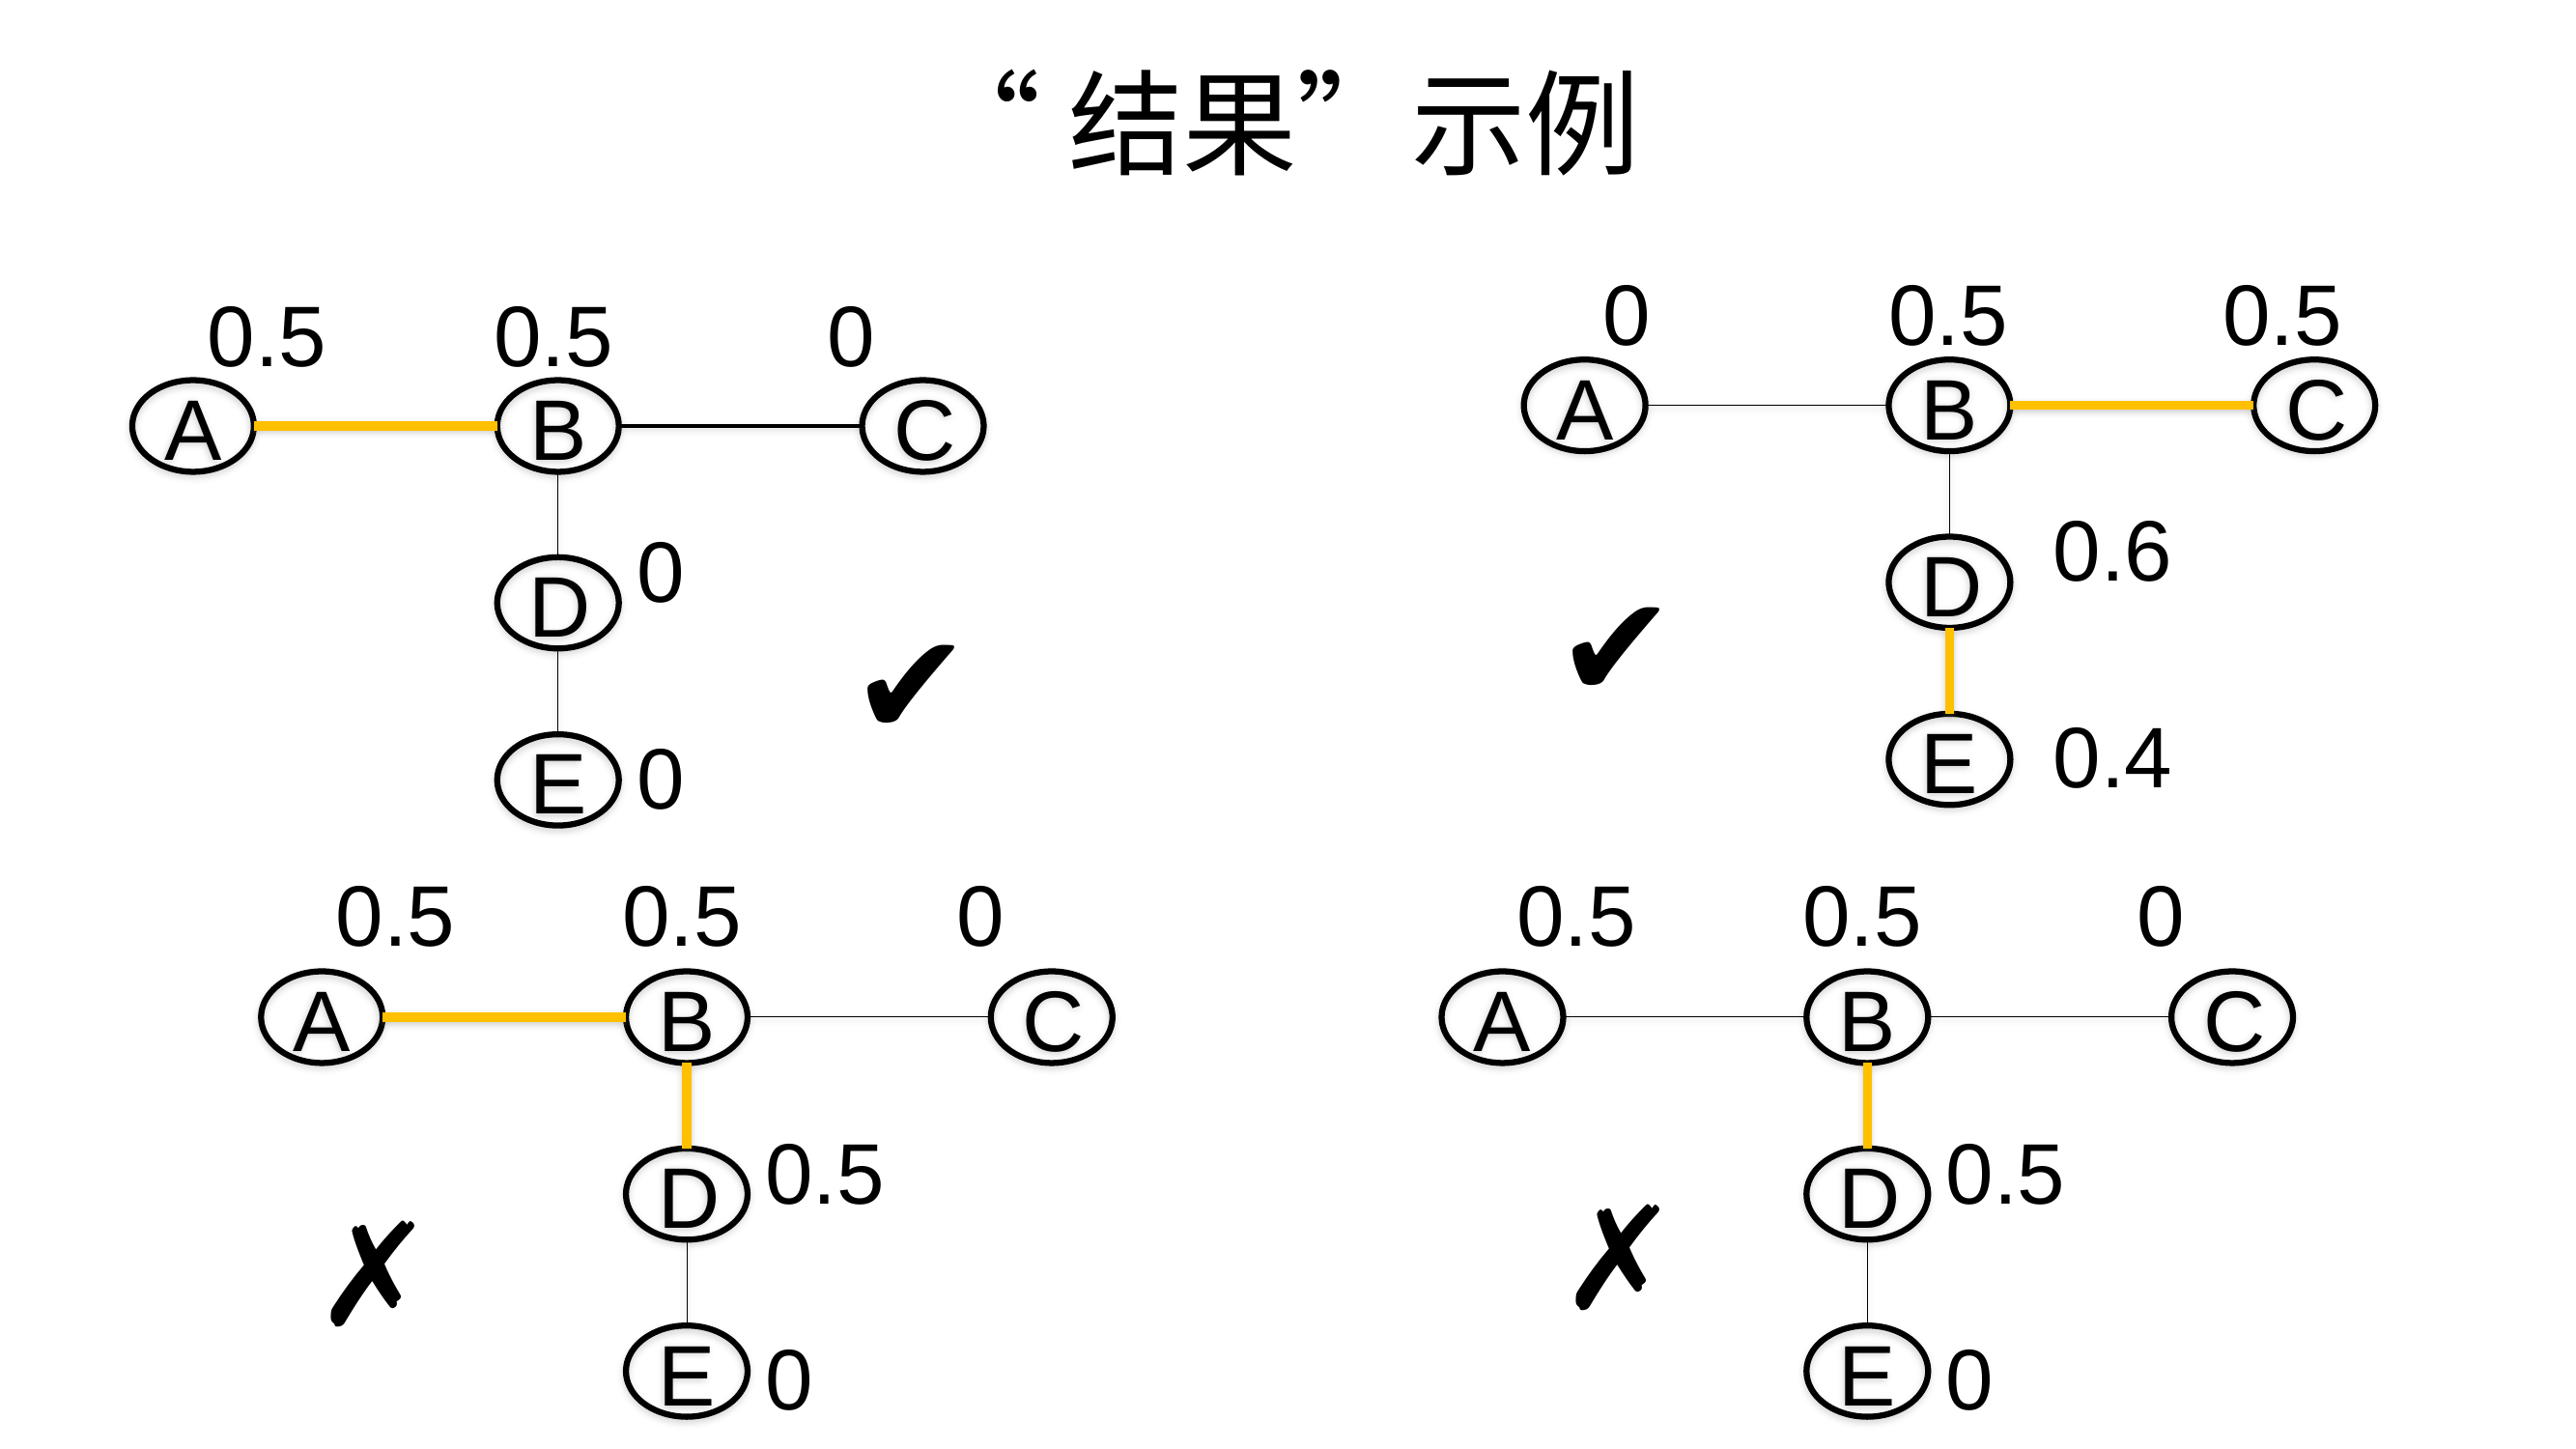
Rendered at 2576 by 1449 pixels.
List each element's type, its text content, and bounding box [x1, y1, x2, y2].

title “结果”示例 [128, 0, 2448, 242]
text_box 0.5 0 [750, 1110, 988, 1435]
text_box C [862, 383, 984, 472]
text_box D [1806, 1149, 1929, 1240]
text_box D [1888, 536, 2011, 628]
text_box 0.6 0.4 [2039, 488, 2211, 812]
text_box B [1806, 971, 1929, 1064]
text_box D [496, 557, 619, 649]
text_box B [1888, 370, 2011, 452]
text_box 0.5 0.5 0 [1502, 853, 2254, 971]
text_box E [496, 734, 619, 826]
text_box B [626, 971, 748, 1064]
text_box D [626, 1149, 748, 1240]
text_box A [1441, 971, 1564, 1064]
text_box ✗ [300, 1175, 495, 1362]
text_box E [1888, 714, 2011, 806]
text_box 0 0 [622, 509, 751, 834]
text_box 0.5 0.5 0 [192, 273, 945, 391]
text_box 0.5 0.5 0 [322, 853, 1073, 971]
text_box E [626, 1325, 748, 1417]
text_box E [1806, 1325, 1929, 1417]
text_box A [1523, 359, 1646, 452]
text_box C [2171, 971, 2294, 1064]
text_box C [990, 971, 1113, 1064]
text_box A [131, 380, 254, 472]
text_box B [497, 391, 619, 472]
text_box C [2253, 370, 2376, 452]
text_box 0 0.5 0.5 [1588, 252, 2404, 370]
text_box ✗ [1544, 1159, 1739, 1346]
text_box ✔ [836, 584, 1117, 771]
text_box ✔ [1542, 548, 1757, 734]
text_box 0.5 0 [1932, 1110, 2168, 1435]
text_box A [261, 971, 382, 1064]
